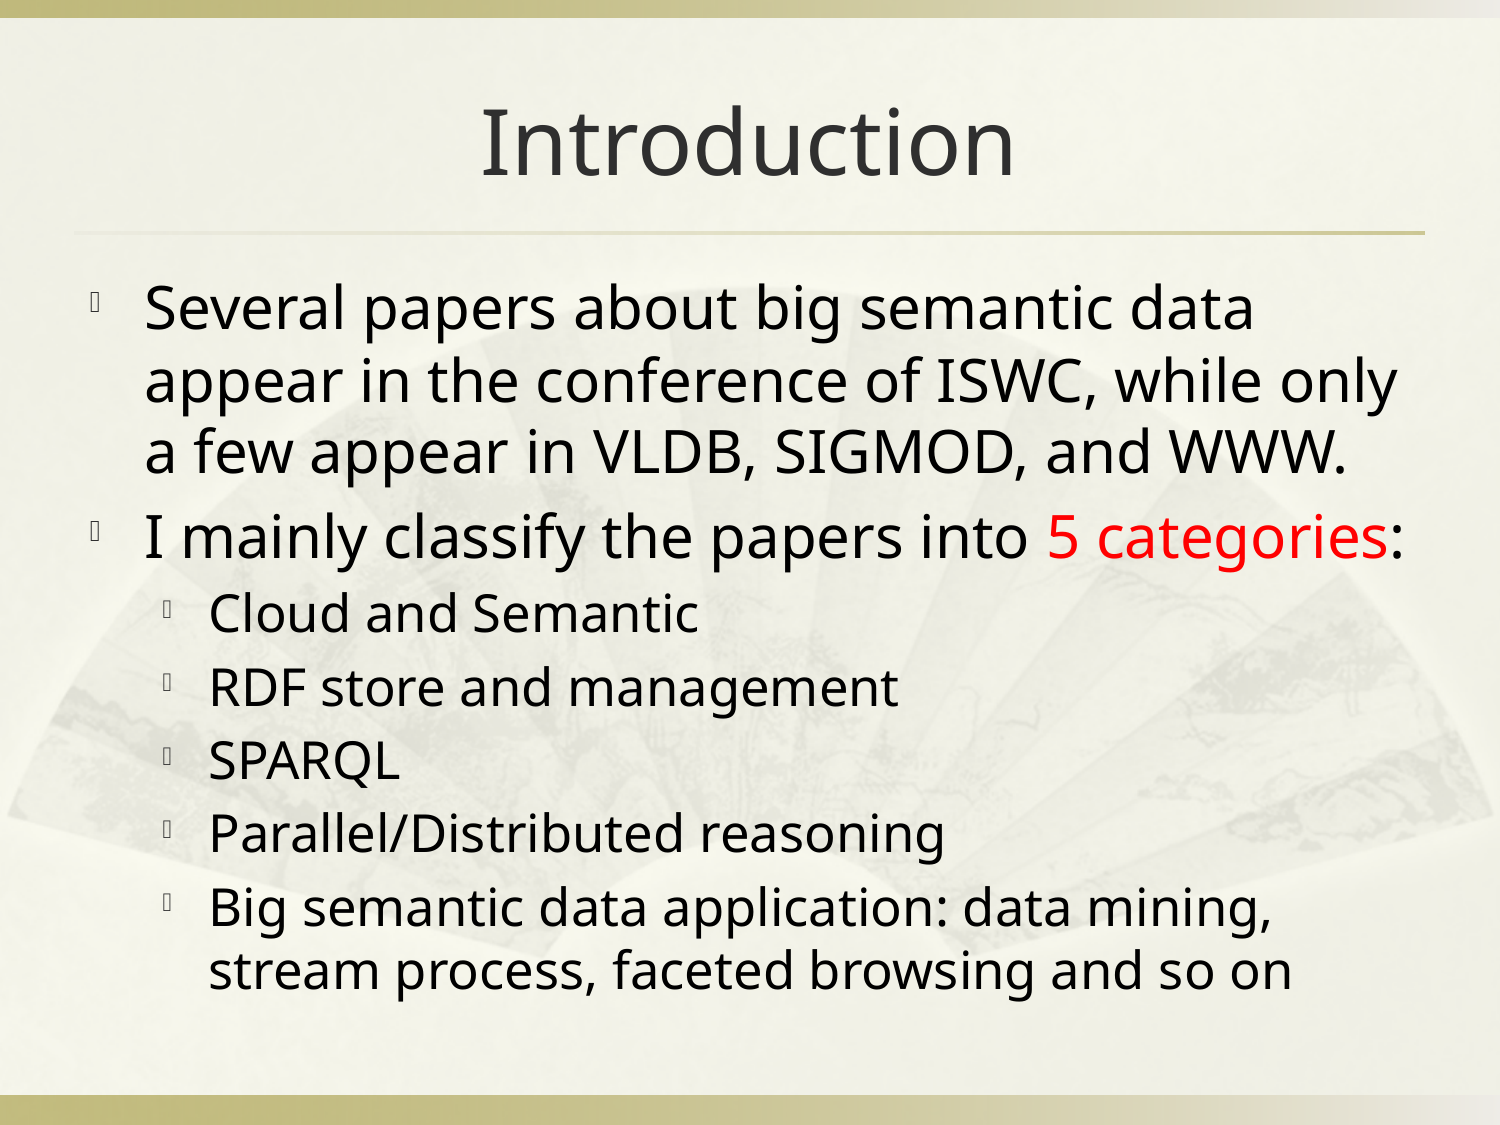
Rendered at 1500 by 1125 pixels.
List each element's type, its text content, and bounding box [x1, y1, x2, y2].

list Several papers about big semantic data appear in the conference of ISWC, while only a few appear in VLDB, SIGMOD, and WWW. I mainly classify the papers into 5 categories: Cloud and Semantic RDF store and management SPARQL Parallel/Distributed reasoning Big semantic data application: data mining, stream process, faceted browsing and so on [75, 262, 1425, 1032]
title Introduction [75, 45, 1425, 233]
